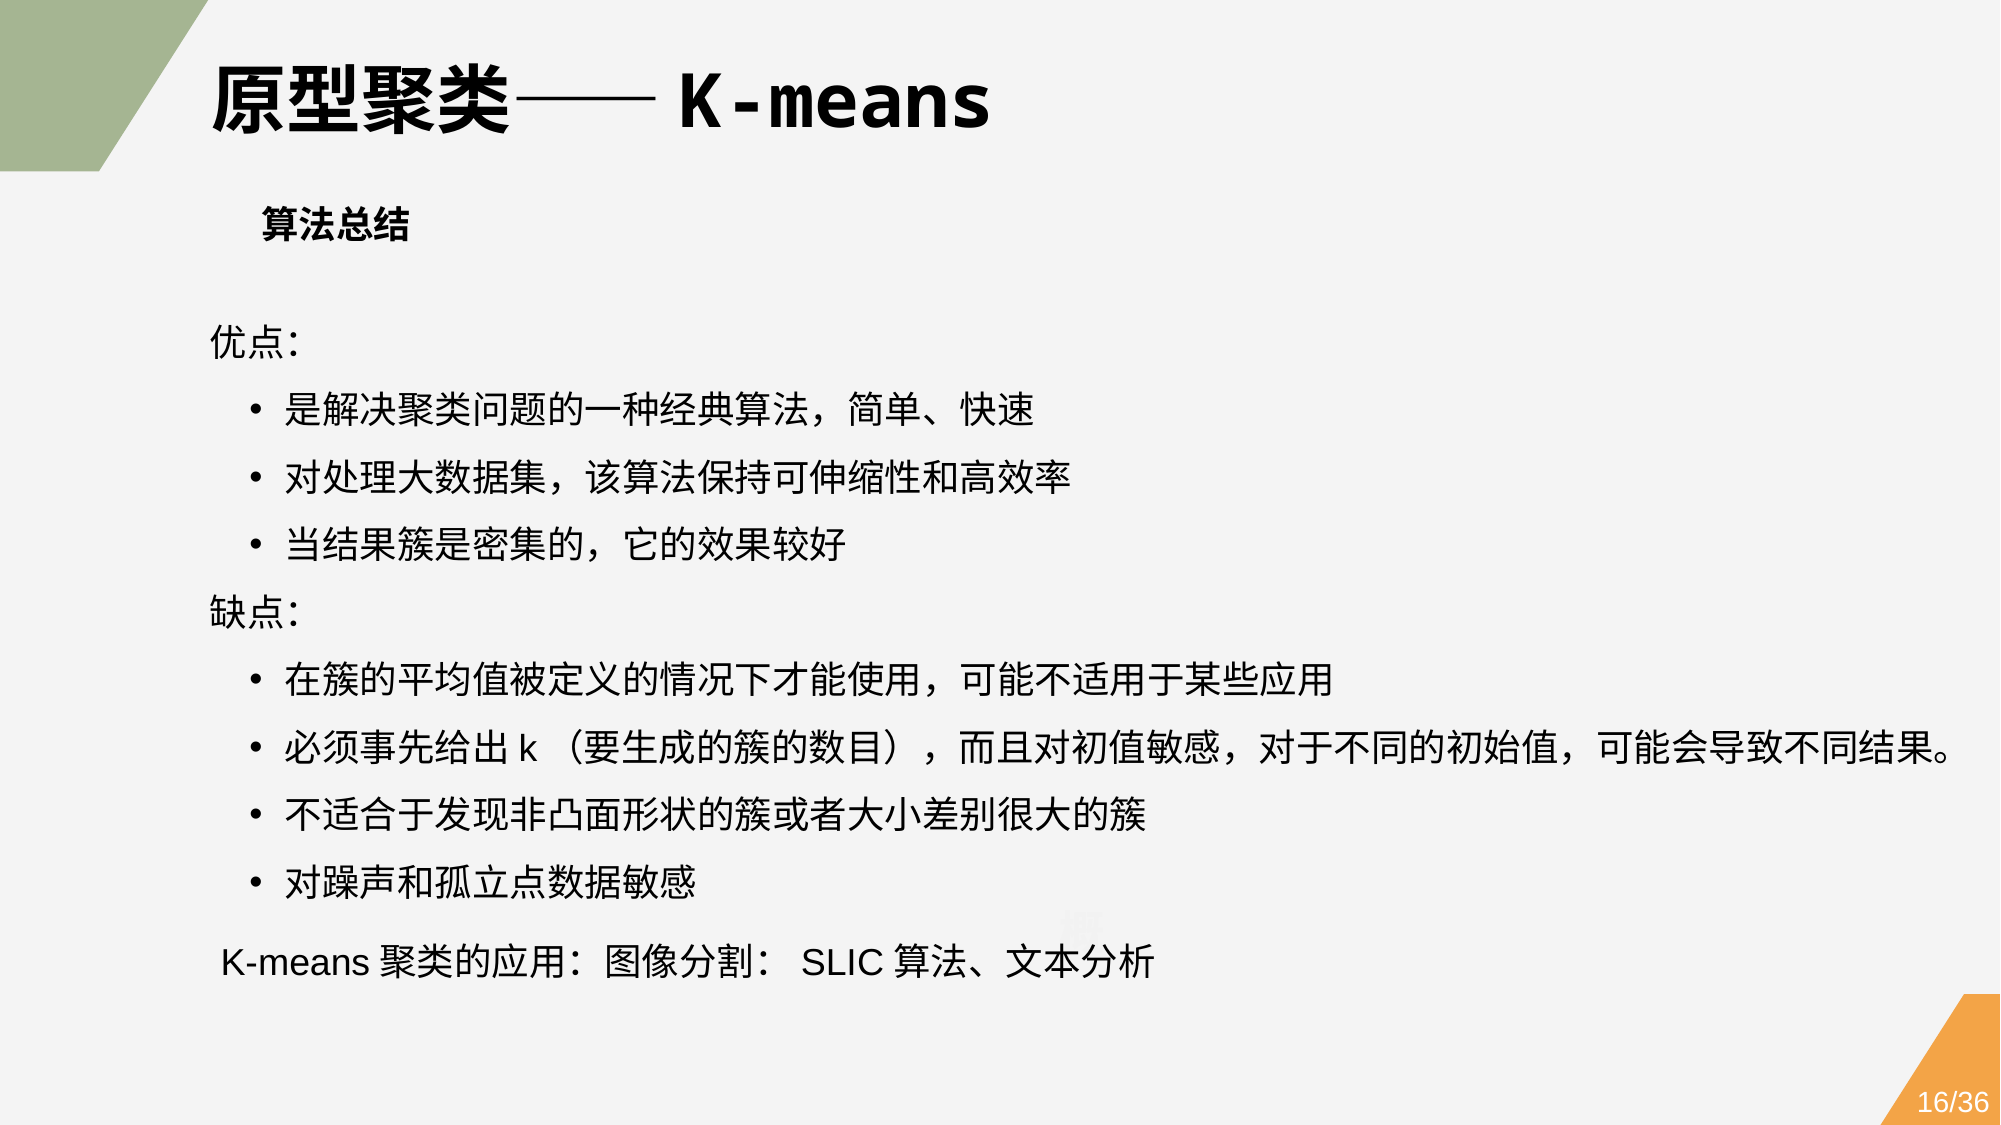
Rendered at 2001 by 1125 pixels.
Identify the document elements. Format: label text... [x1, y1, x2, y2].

text_box 算法总结 [246, 193, 1584, 389]
text_box [261, 188, 1599, 295]
text_box 优点： 是解决聚类问题的一种经典算法，简单、快速 对处理大数据集，该算法保持可伸缩性和高效率 当结果簇是密集的，它的效果较好 缺点： 在簇的平均值被定义的情况下才能使用，可能不适用于某些应用 必须事先给出k（要生成的簇的数目），而且对初值敏感，对于不同的初始值，可能会导致不同结果。 不适合于发现非凸面形状的簇或者大小差别很大的簇 对躁声和孤立点数据敏感 概 [194, 288, 1971, 967]
text_box [0, 0, 2000, 75]
text_box K-means聚类的应用：图像分割：SLIC算法、文本分析 [205, 907, 1957, 990]
text_box 原型聚类——K-means [196, 75, 1590, 150]
